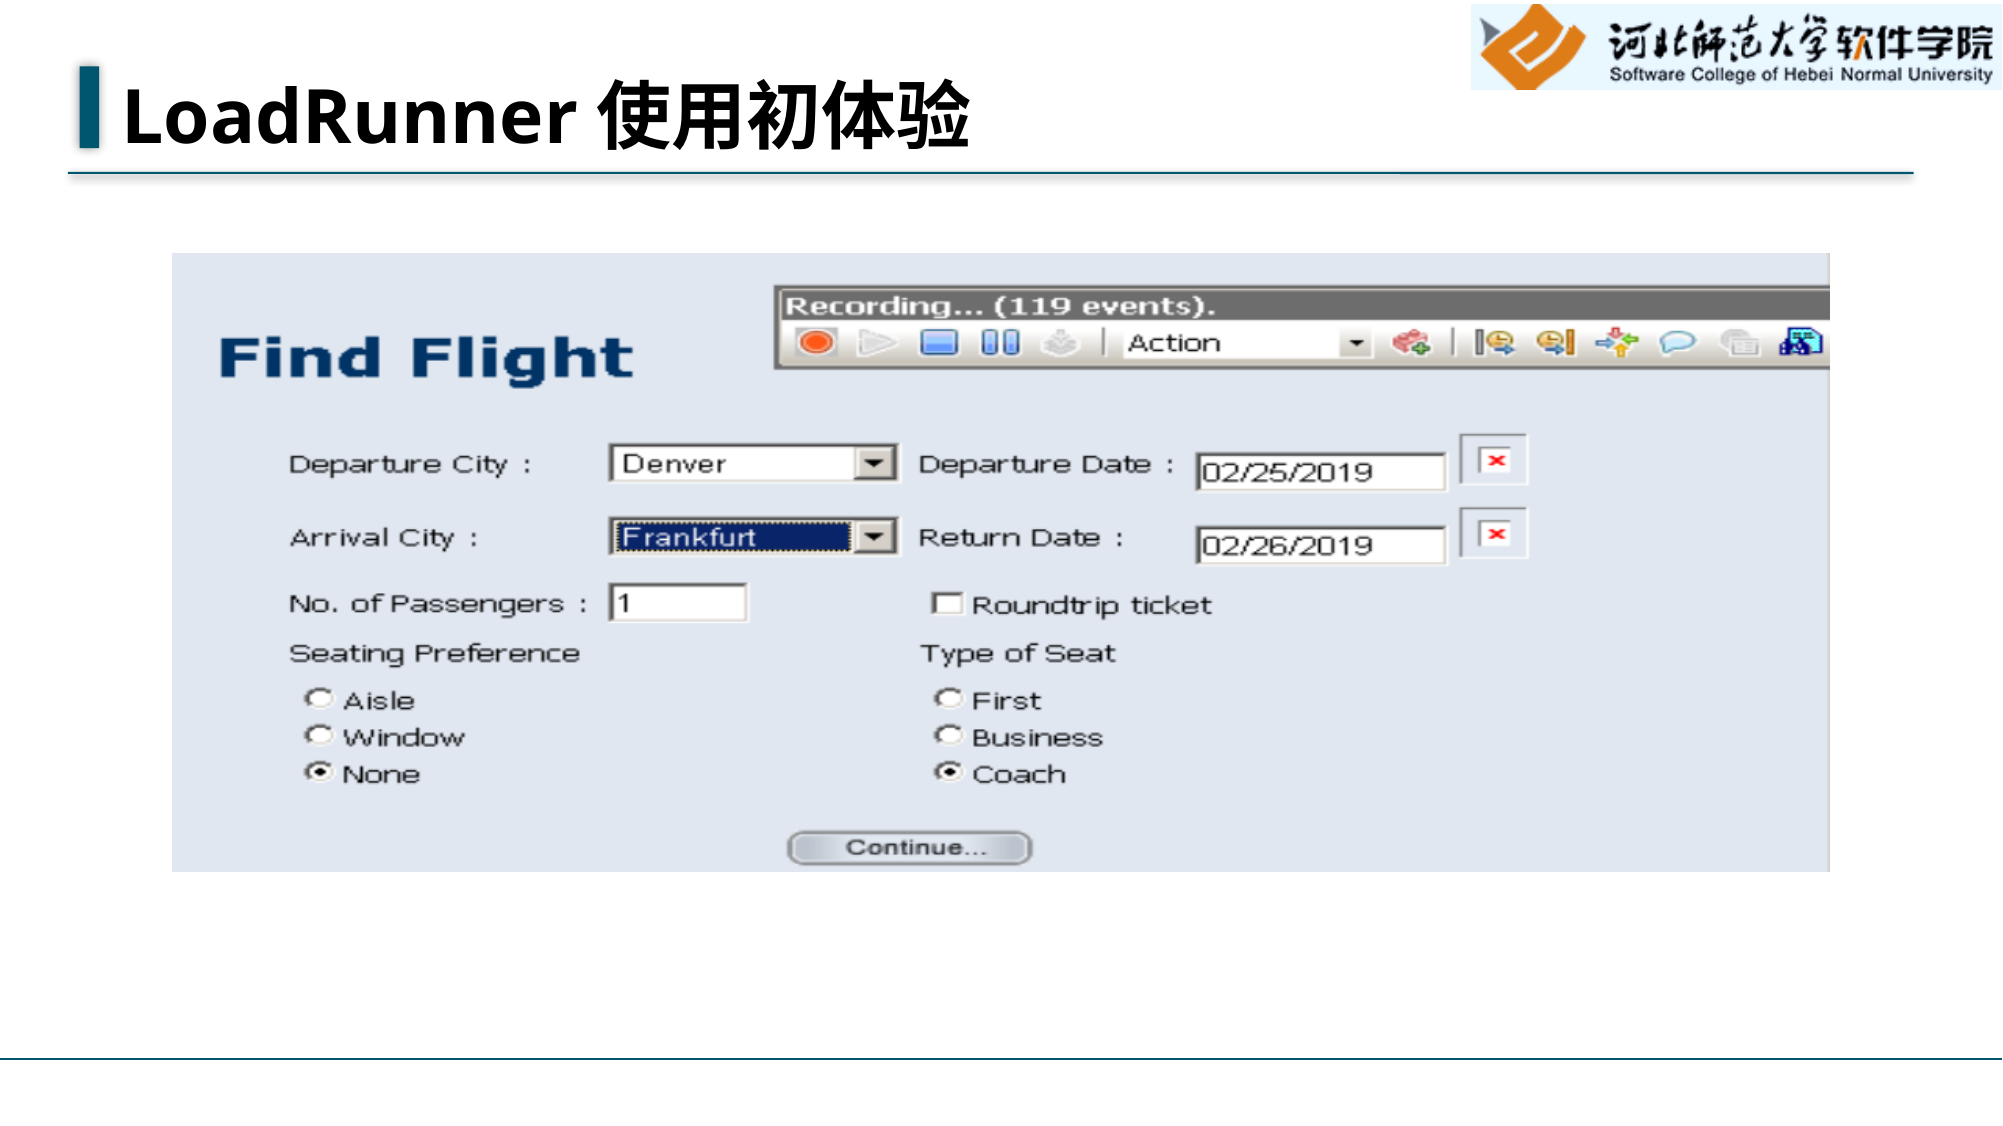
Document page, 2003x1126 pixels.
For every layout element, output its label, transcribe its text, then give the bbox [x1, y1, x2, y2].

picture [171, 252, 1831, 873]
picture [1471, 4, 2002, 90]
title LoadRunner使用初体验 [103, 66, 1462, 162]
